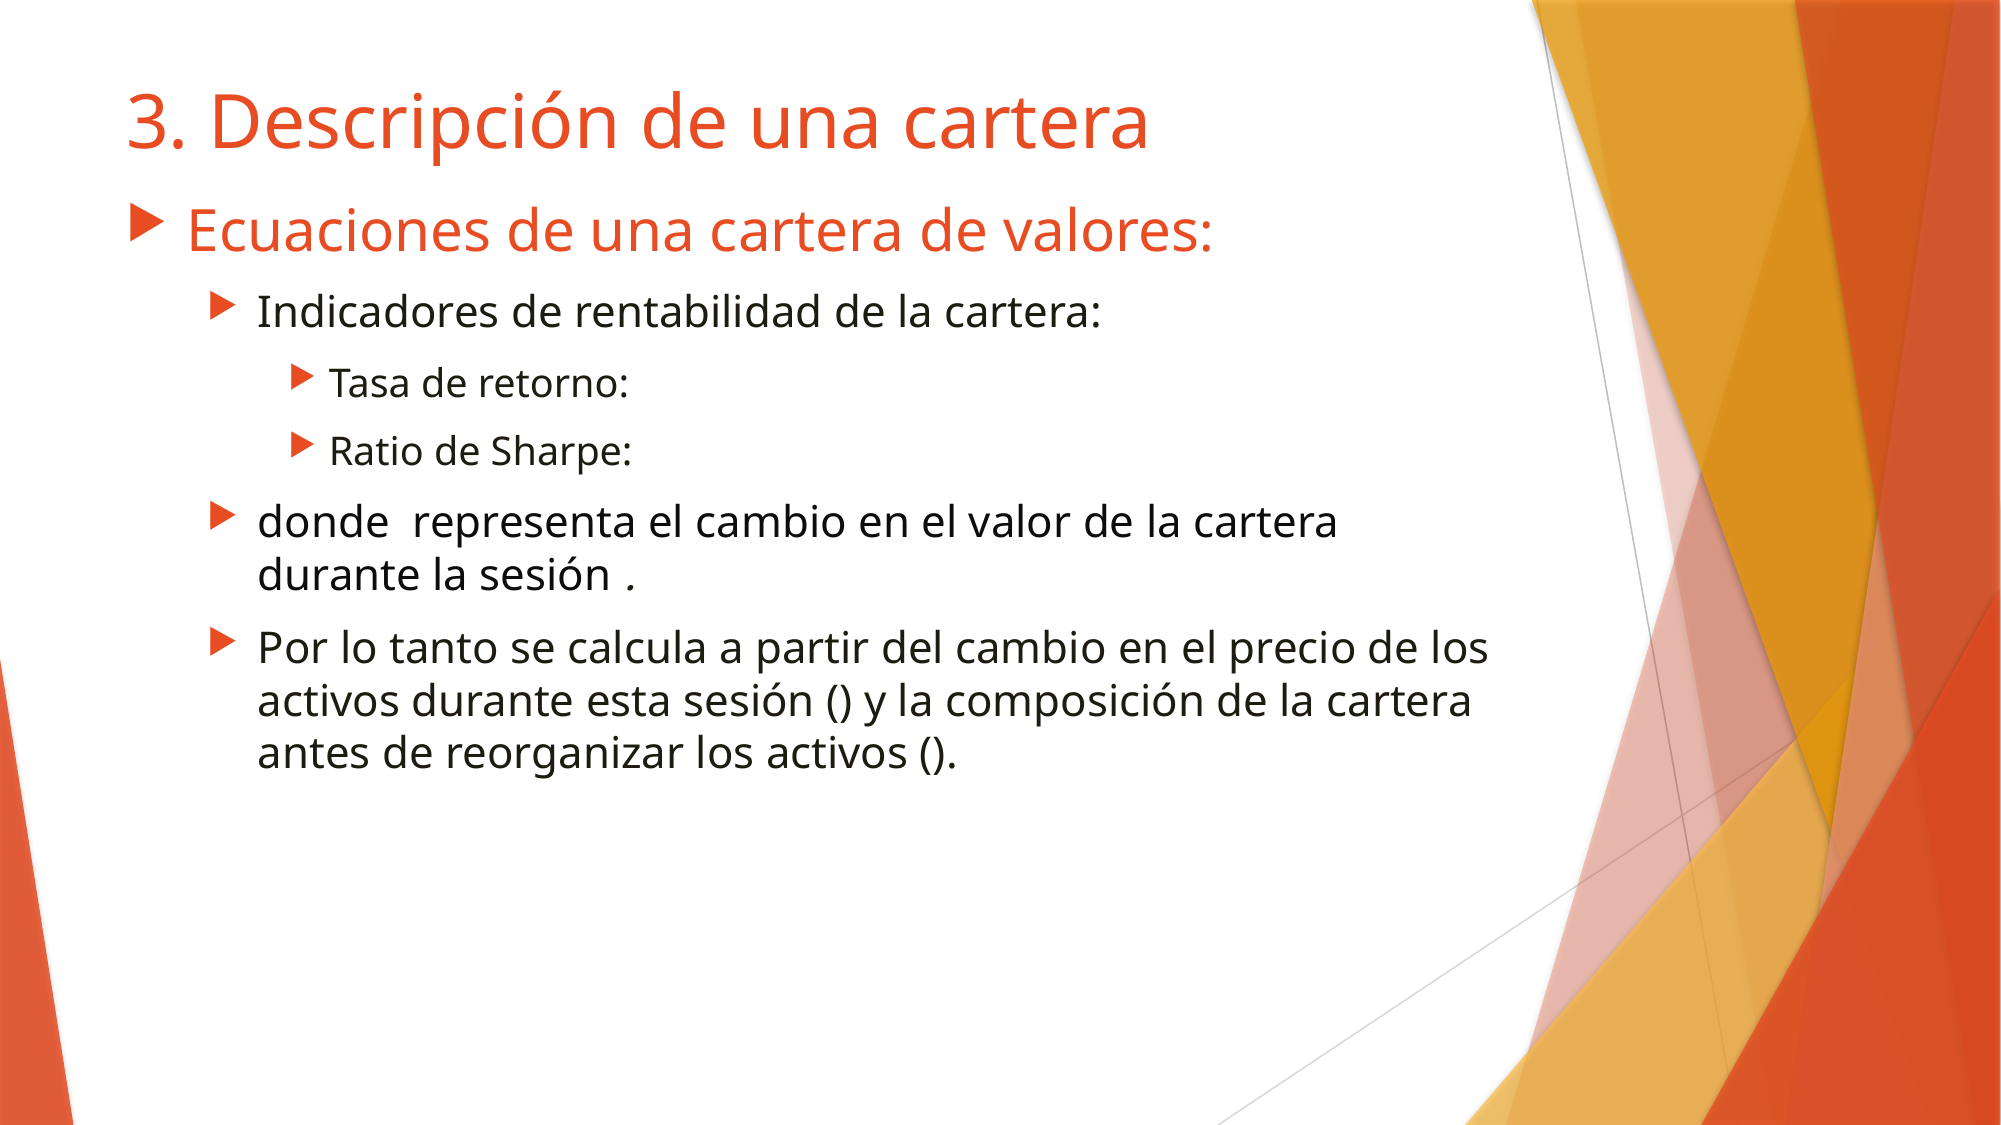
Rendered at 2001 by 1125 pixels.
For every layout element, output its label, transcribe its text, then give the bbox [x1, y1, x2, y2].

title 3. Descripción de una cartera [111, 65, 1522, 186]
